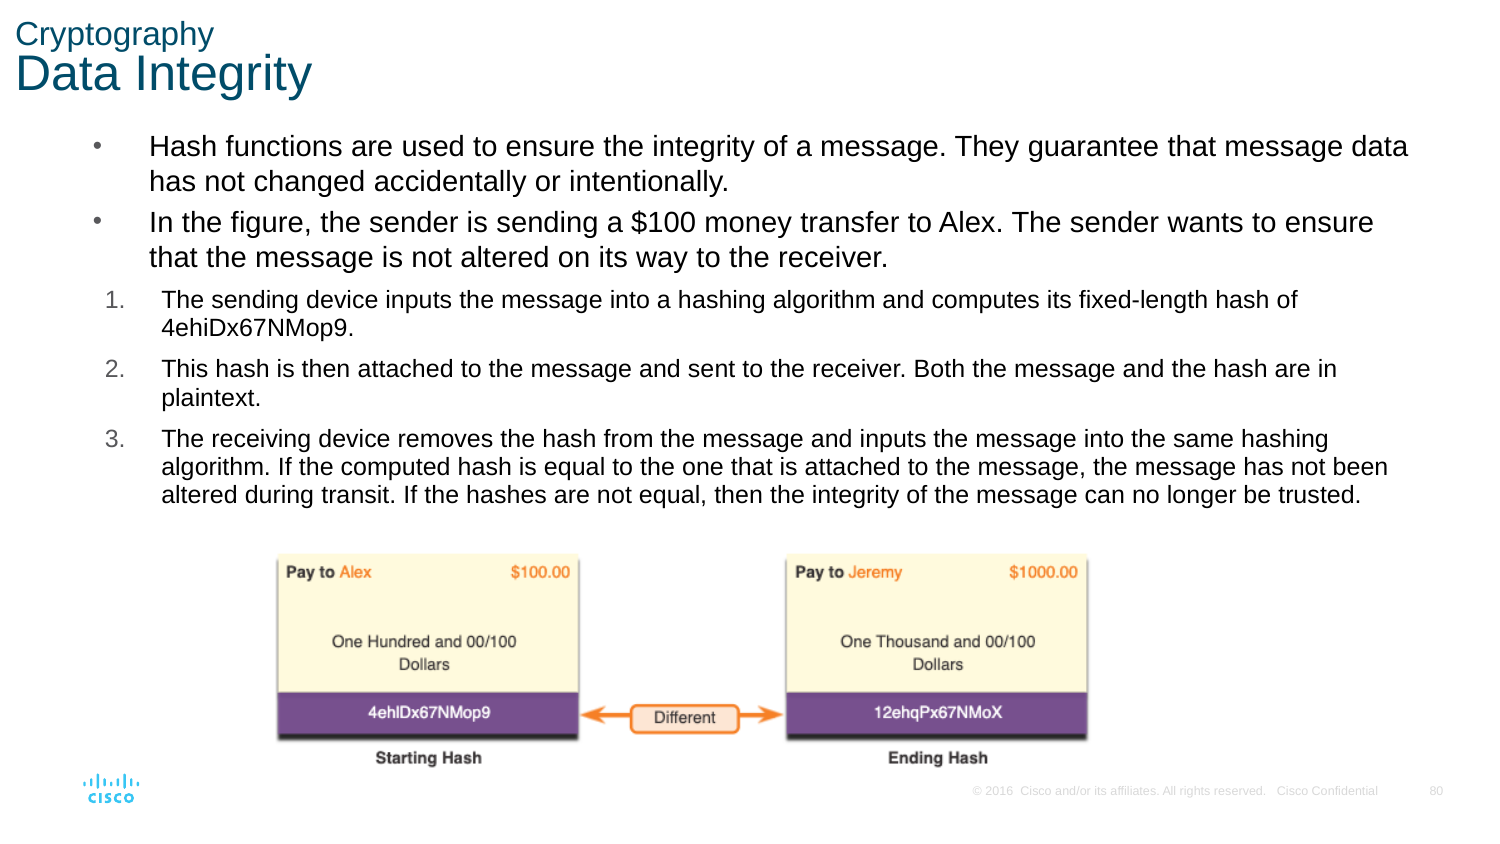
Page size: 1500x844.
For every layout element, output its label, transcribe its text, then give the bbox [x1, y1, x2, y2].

title Cryptography Data Integrity [0, 0, 1369, 121]
list Hash functions are used to ensure the integrity of a message. They guarantee that message data has not changed accidentally or intentionally. In the figure, the sender is sending a $100 money transfer to Alex. The sender wants to ensure that the message is not altered on its way to the receiver. The sending device inputs the message into a hashing algorithm and computes its fixed-length hash of 4ehiDx67NMop9. This hash is then attached to the message and sent to the receiver. Both the message and the hash are in plaintext. The receiving device removes the hash from the message and inputs the message into the same hashing algorithm. If the computed hash is equal to the one that is attached to the message, the message has not been altered during transit. If the hashes are not equal, then the integrity of the message can no longer be trusted. [77, 120, 1437, 534]
picture [275, 550, 1094, 770]
